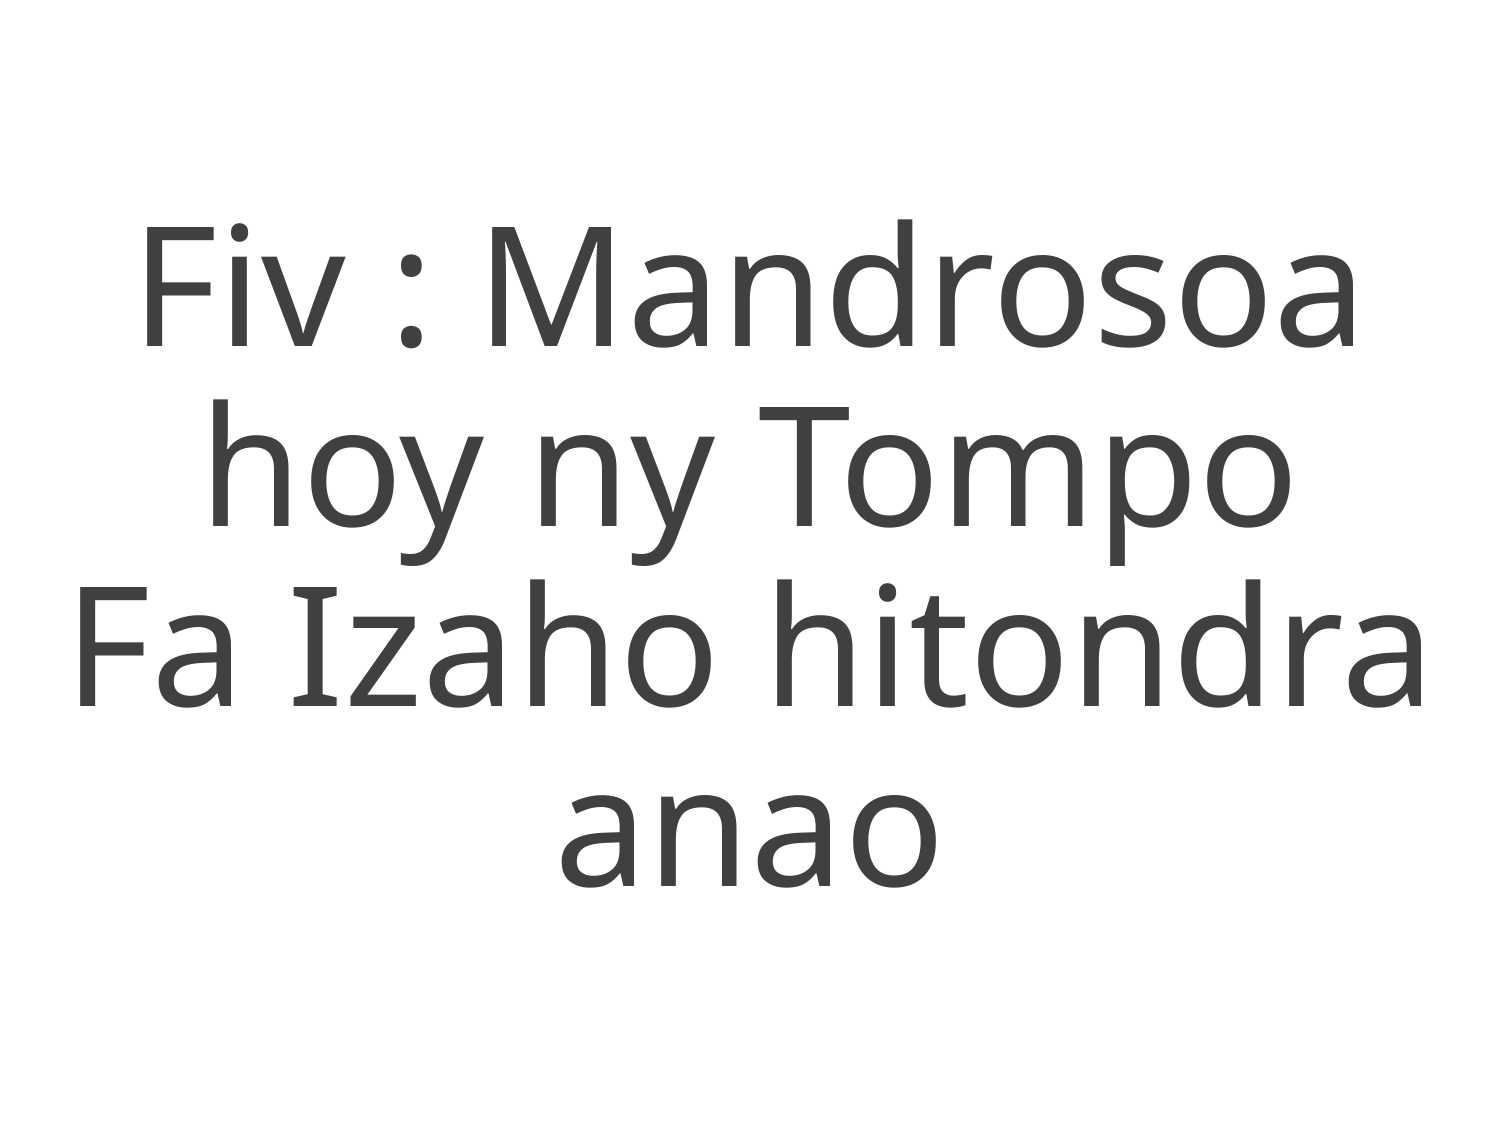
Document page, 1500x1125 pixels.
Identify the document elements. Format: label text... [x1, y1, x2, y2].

title Fiv : Mandrosoa hoy ny Tompo Fa Izaho hitondra anao [0, 453, 1500, 672]
